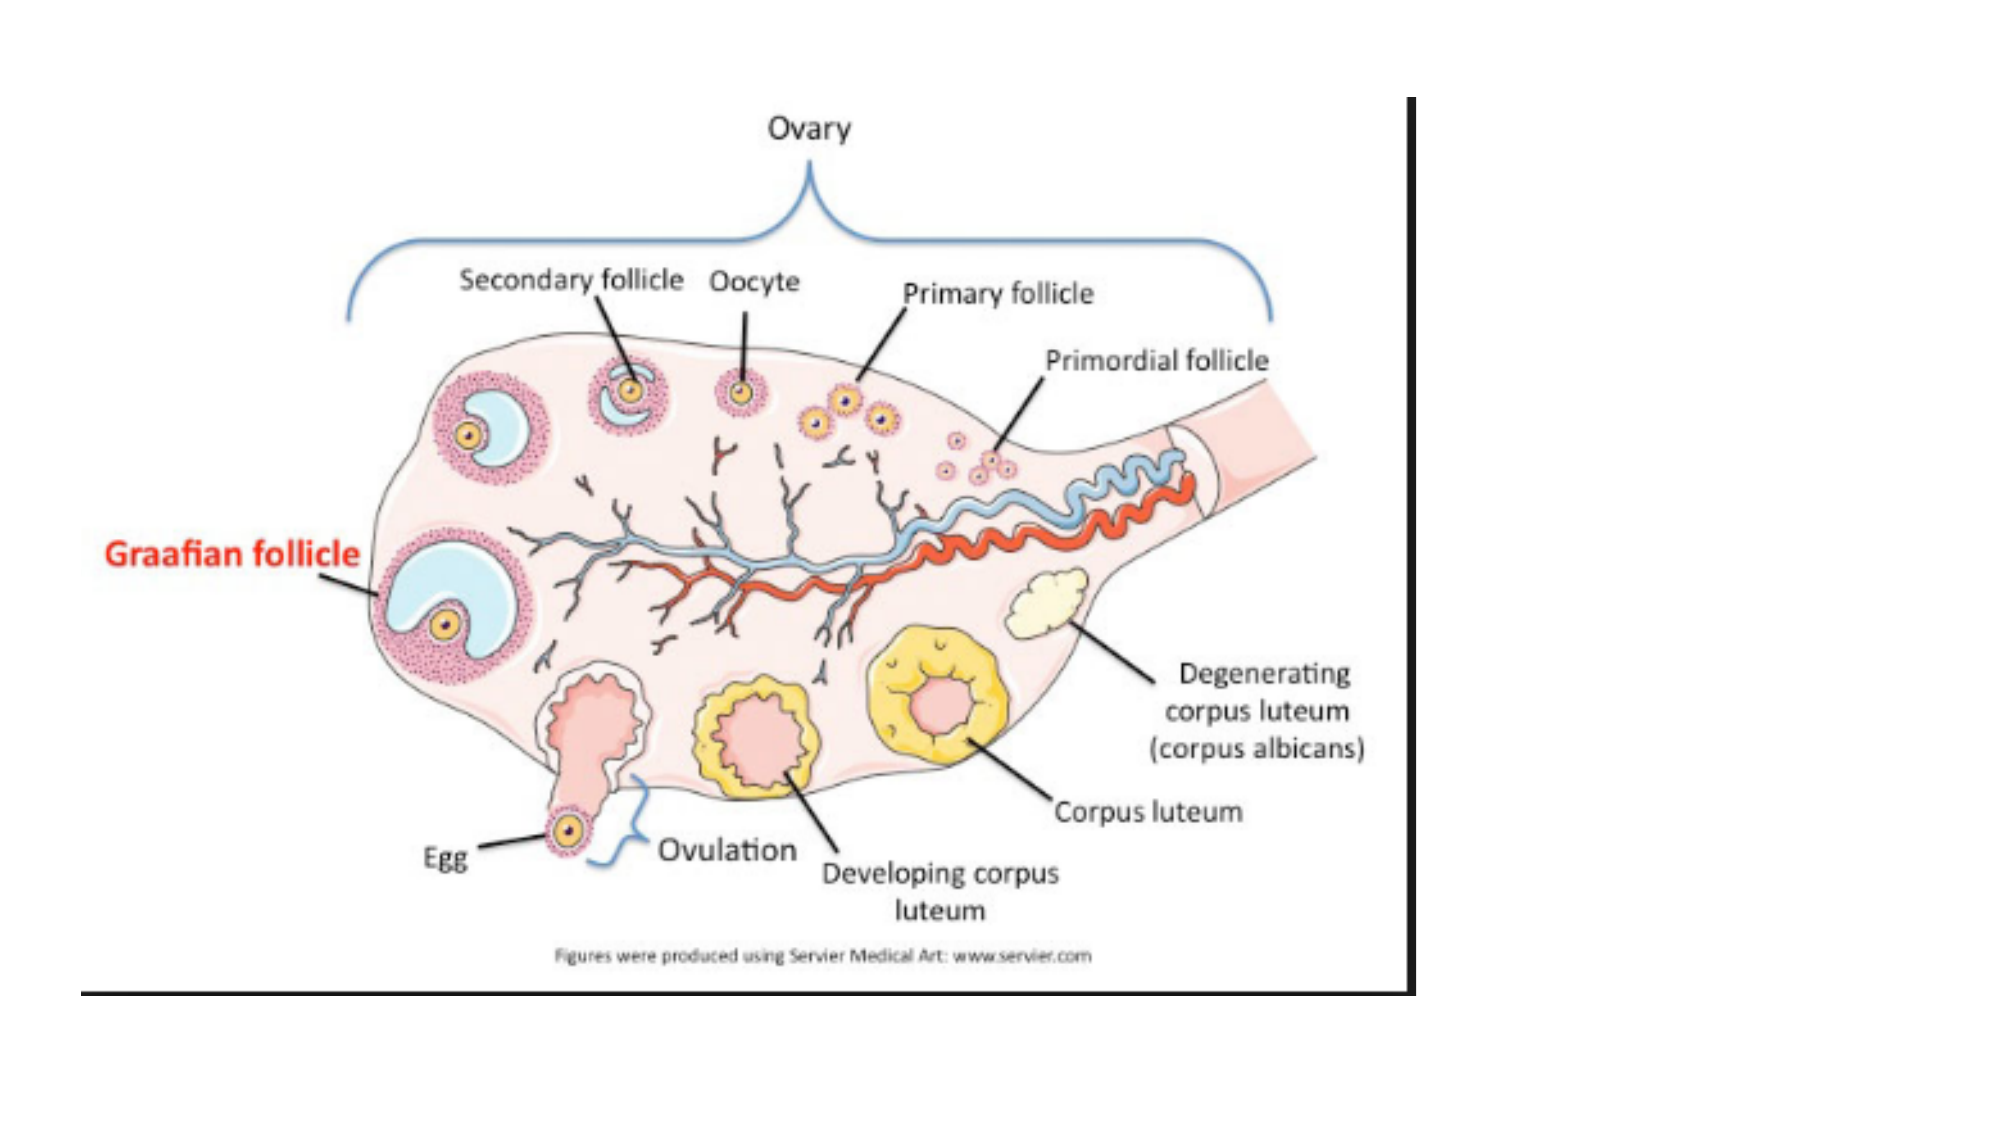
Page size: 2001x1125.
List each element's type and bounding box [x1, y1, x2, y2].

list [80, 97, 1417, 995]
